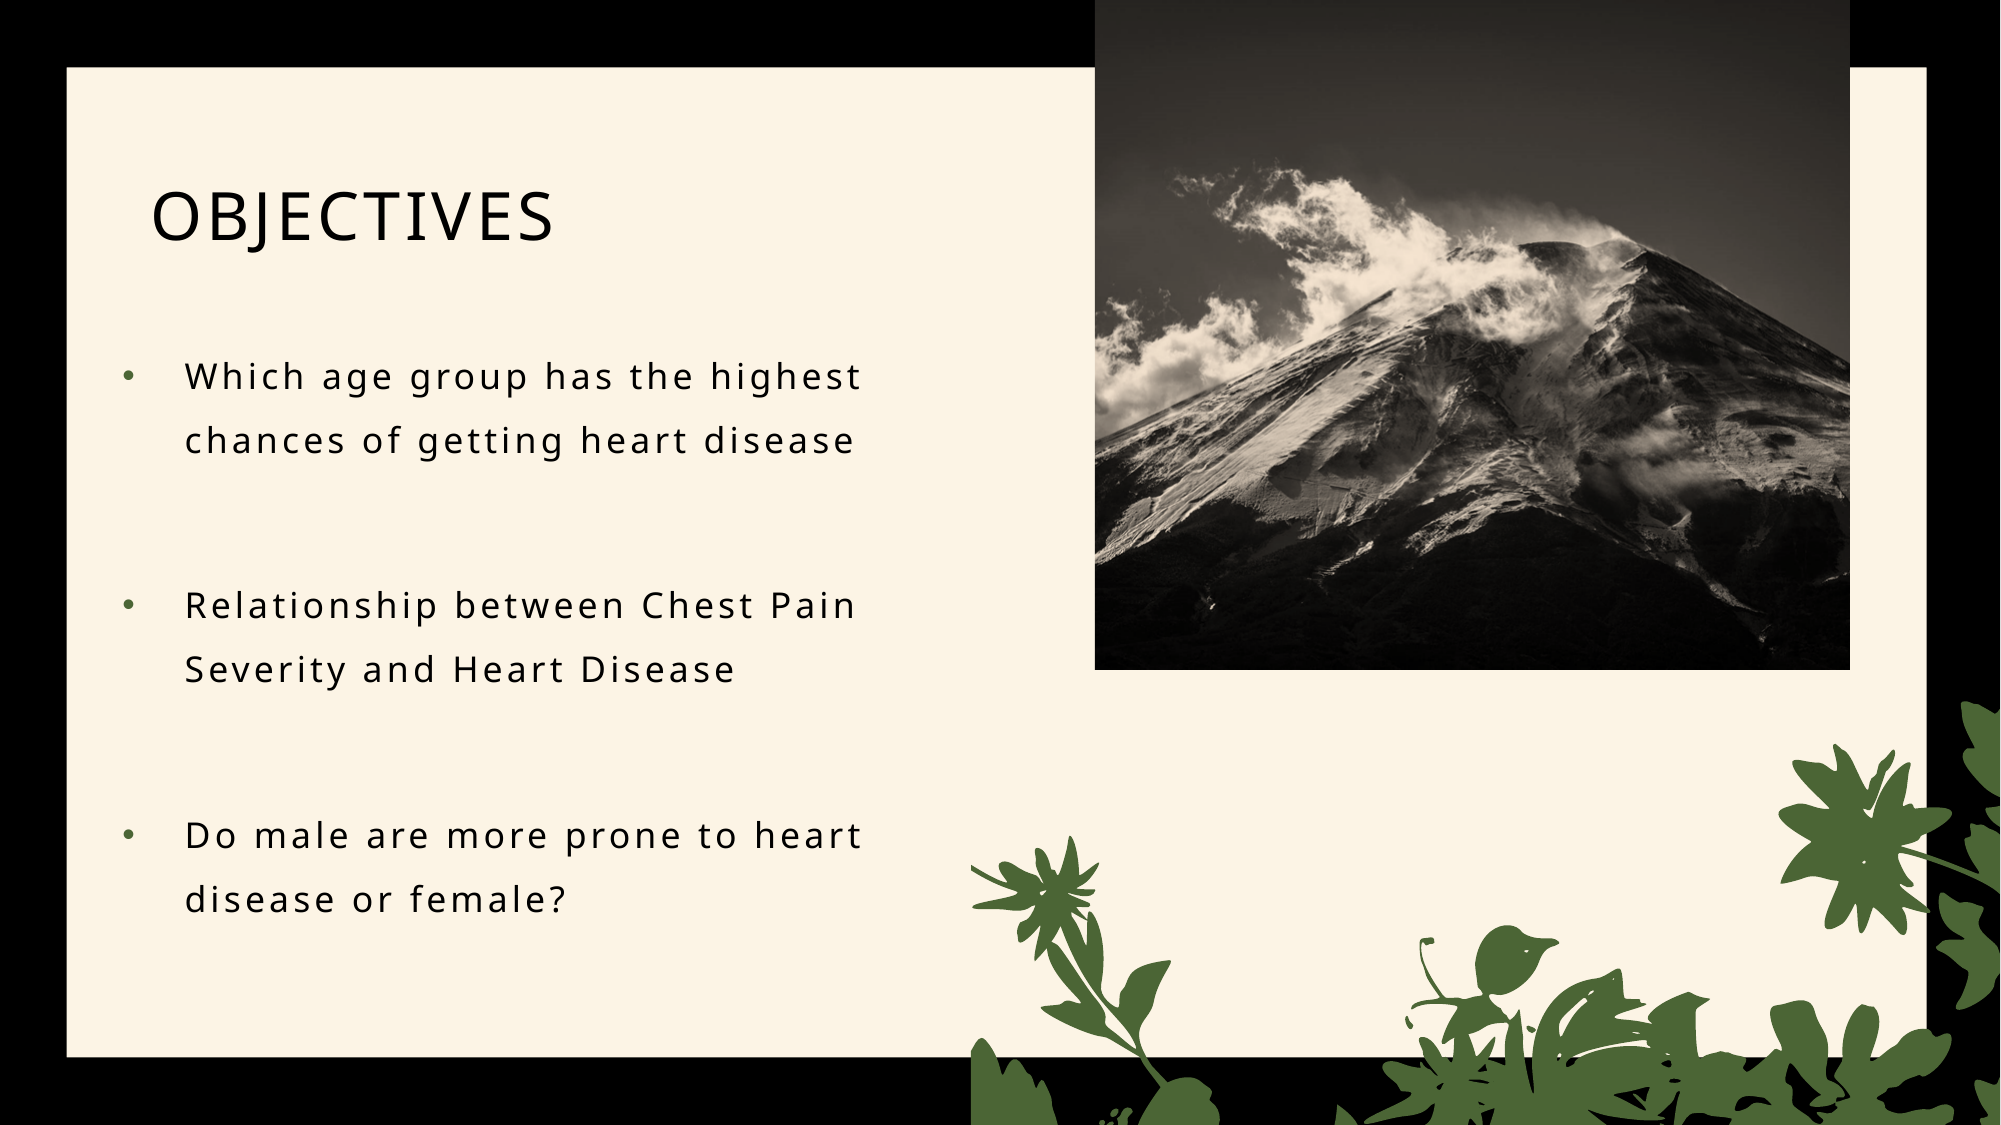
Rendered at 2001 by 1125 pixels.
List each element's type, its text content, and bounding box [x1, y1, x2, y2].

title Objectives [150, 149, 900, 255]
text_box Which age group has the highest chances of getting heart disease Relationship between Chest Pain Severity and Heart Disease Do male are more prone to heart disease or female? [122, 270, 997, 922]
picture [1094, 0, 1850, 670]
